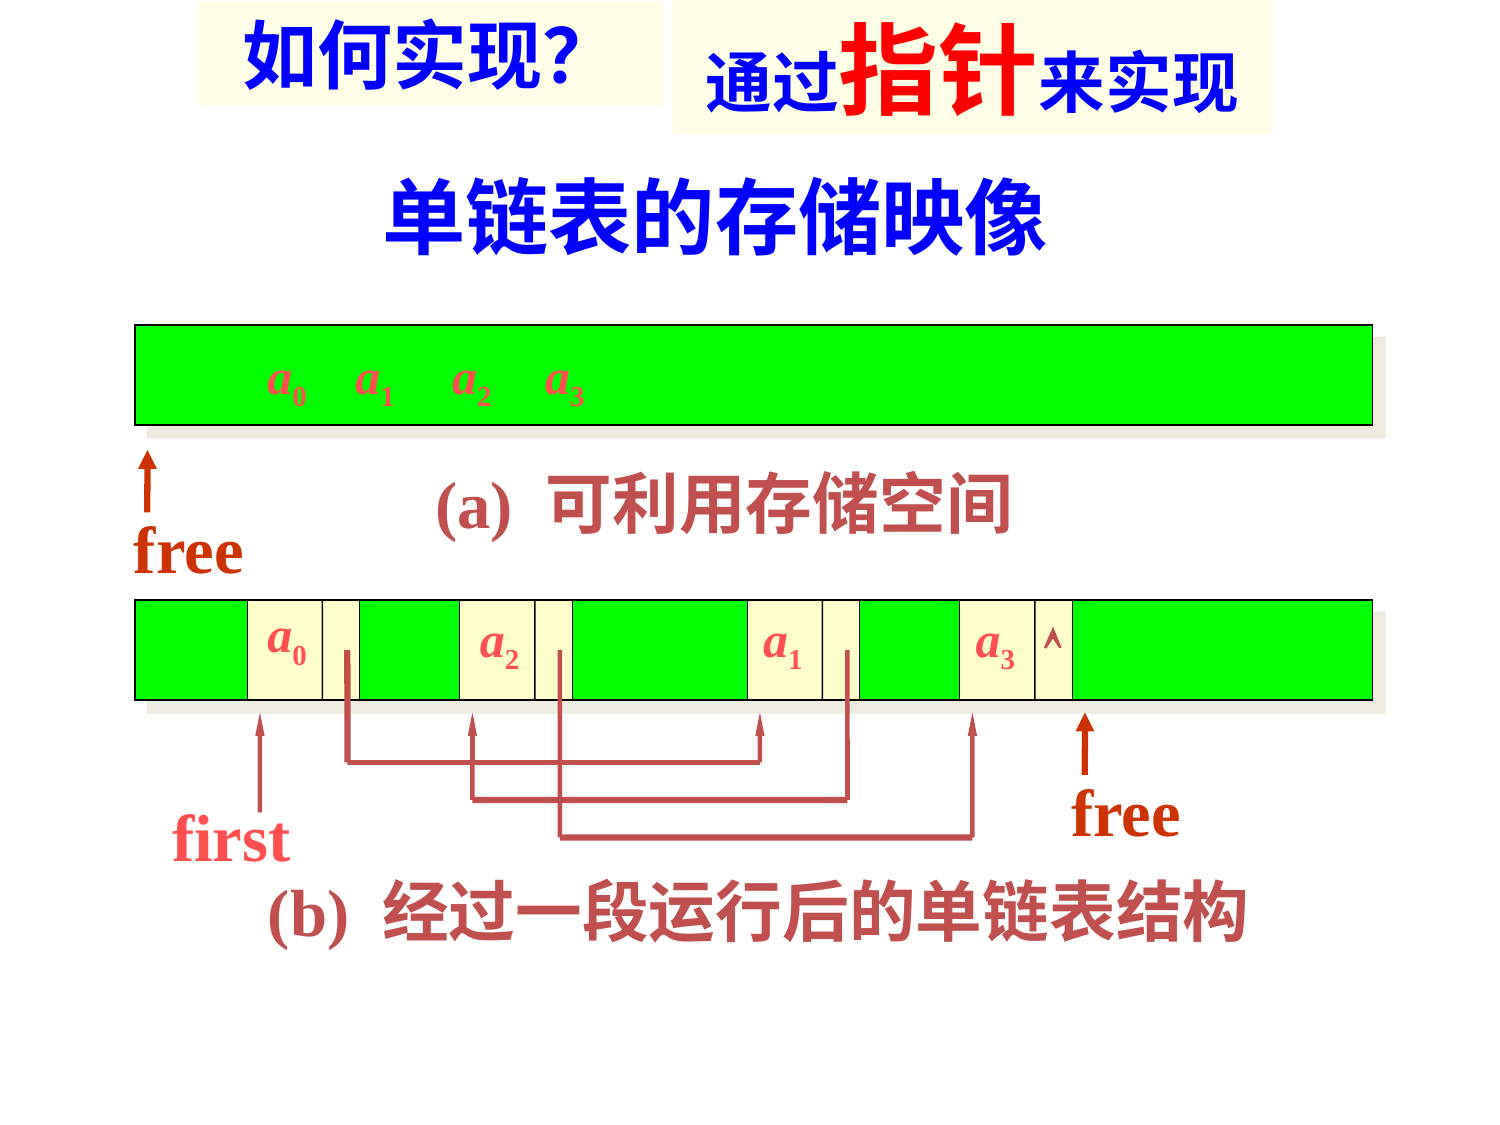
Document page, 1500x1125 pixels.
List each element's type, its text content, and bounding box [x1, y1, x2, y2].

text_box [535, 600, 573, 700]
text_box [968, 712, 977, 838]
text_box free [1056, 762, 1197, 858]
text_box [134, 600, 247, 700]
text_box [255, 712, 265, 787]
text_box (a) 可利用存储空间 [420, 454, 1028, 550]
text_box a2 [432, 336, 512, 420]
text_box [323, 600, 360, 700]
text_box [1035, 688, 1073, 700]
text_box [1073, 600, 1373, 700]
text_box [134, 324, 1373, 425]
text_box free [119, 499, 260, 595]
text_box 通过指针来实现 [672, 0, 1272, 135]
text_box a3 [955, 599, 1035, 683]
text_box a1 [743, 599, 823, 683]
text_box [247, 679, 322, 700]
text_box  [1029, 612, 1076, 688]
text_box [459, 683, 534, 700]
text_box a3 [525, 336, 605, 420]
text_box 如何实现？ [197, 1, 664, 106]
text_box [860, 600, 959, 700]
text_box a2 [459, 599, 540, 683]
text_box [1035, 600, 1073, 612]
text_box a0 [247, 595, 327, 679]
text_box a1 [335, 336, 415, 420]
text_box [1078, 712, 1092, 762]
text_box [747, 683, 822, 700]
text_box [573, 600, 747, 700]
text_box [360, 600, 459, 700]
text_box [468, 712, 477, 800]
text_box [959, 683, 1034, 700]
text_box 单链表的存储映像 [363, 156, 1067, 275]
text_box [755, 712, 765, 762]
text_box a0 [247, 336, 327, 420]
text_box [141, 450, 154, 499]
text_box first [157, 787, 306, 883]
text_box (b) 经过一段运行后的单链表结构 [253, 862, 1265, 958]
text_box [823, 600, 860, 700]
